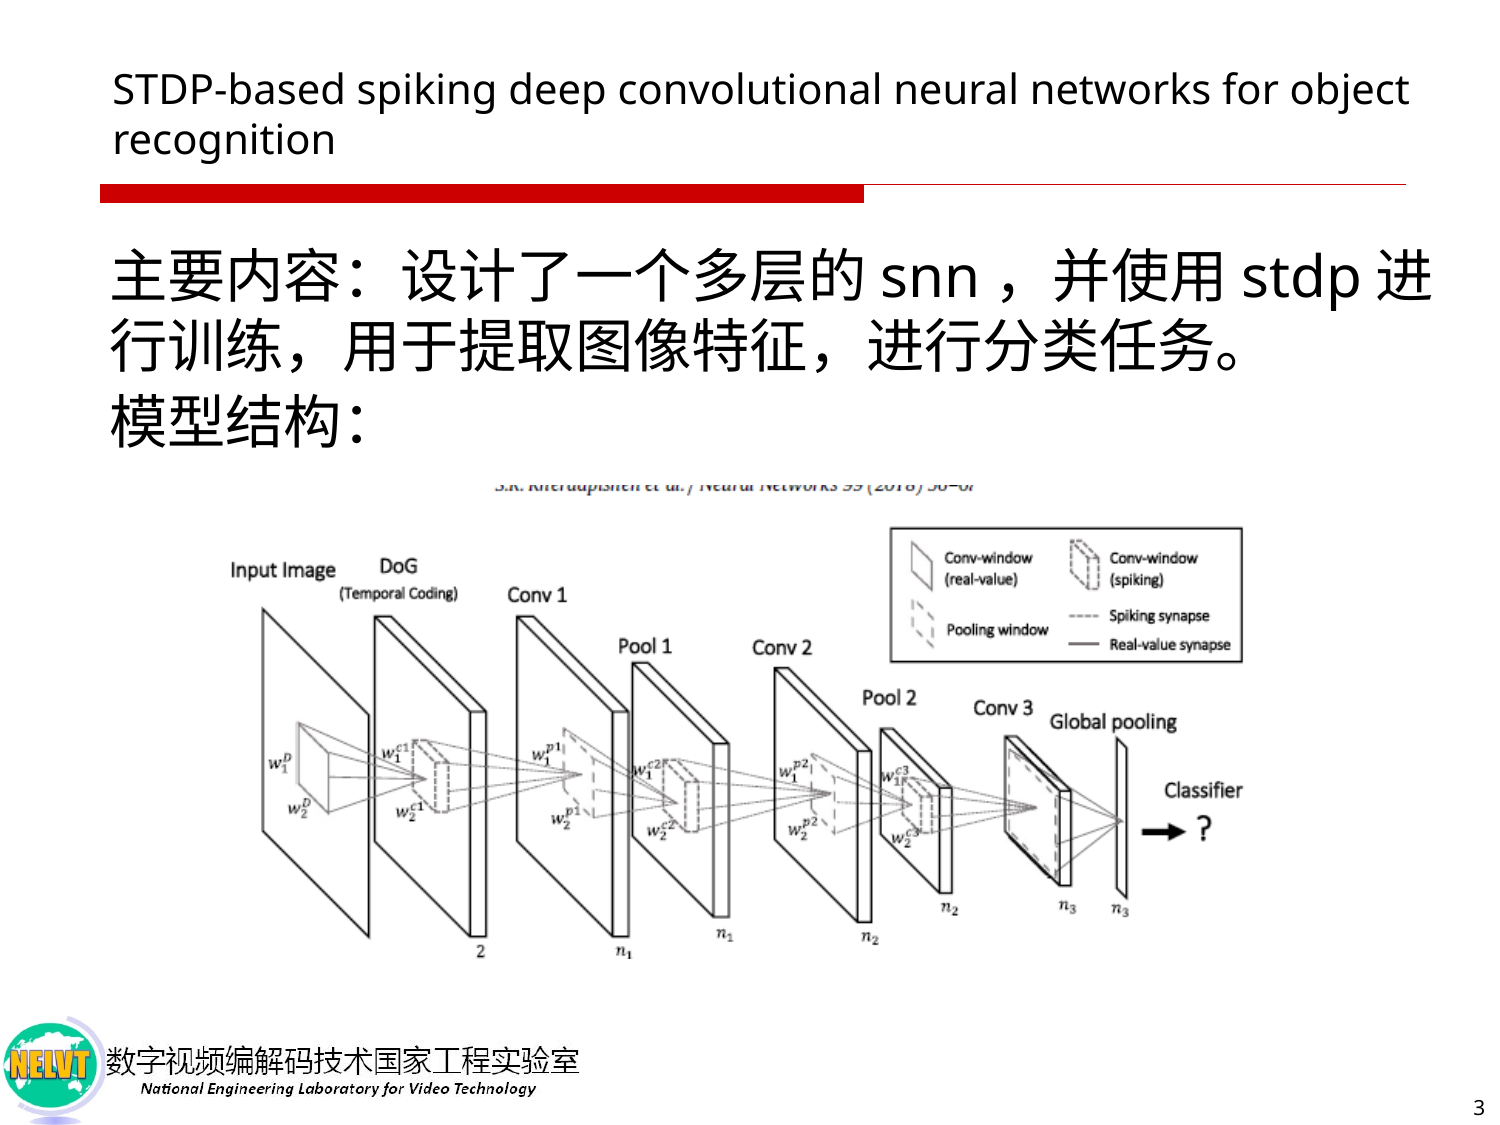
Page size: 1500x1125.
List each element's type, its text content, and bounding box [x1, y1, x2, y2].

picture [135, 485, 1365, 959]
footer 3 [1420, 1087, 1500, 1125]
title STDP-based spiking deep convolutional neural networks for object recognition [97, 59, 1500, 171]
list 主要内容：设计了一个多层的snn，并使用stdp进行训练，用于提取图像特征，进行分类任务。 模型结构： [94, 231, 1500, 953]
picture [0, 1014, 580, 1125]
